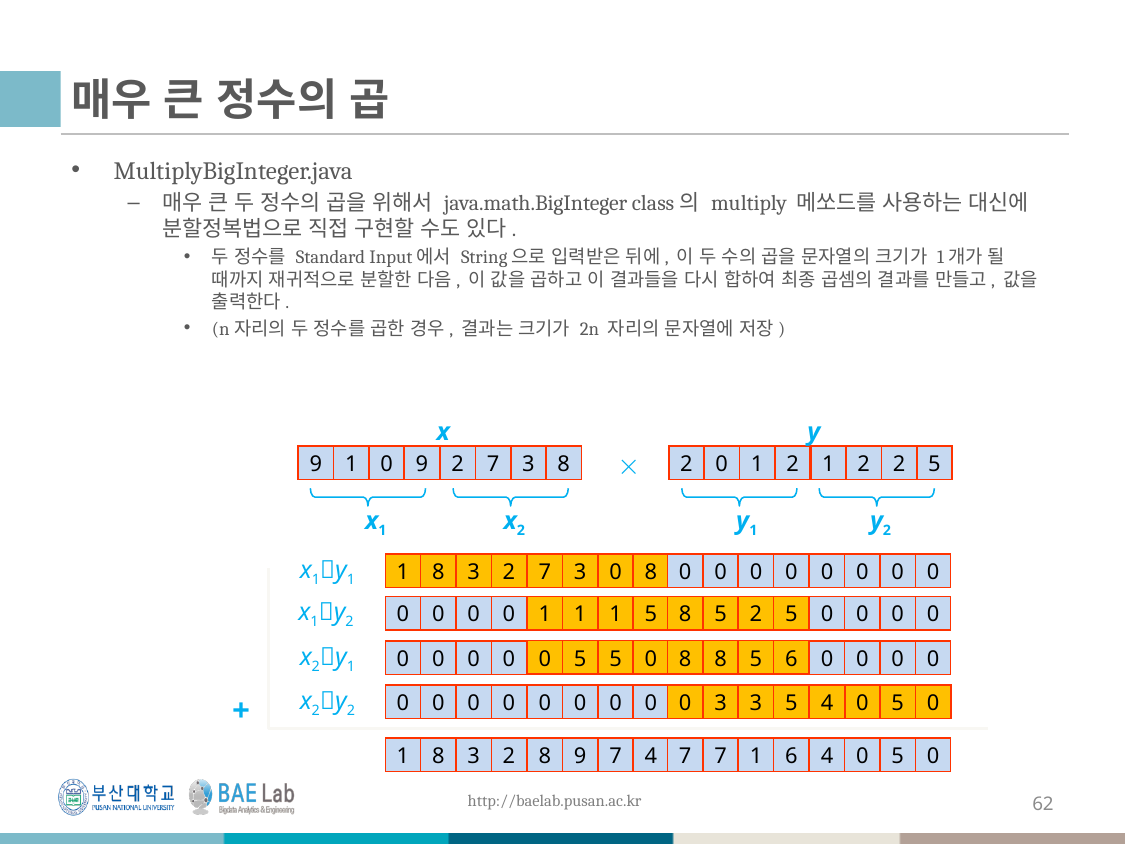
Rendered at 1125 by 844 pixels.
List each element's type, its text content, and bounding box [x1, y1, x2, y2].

title 매우 큰 정수의 곱 [56, 71, 1069, 125]
picture [186, 776, 300, 816]
picture [55, 775, 175, 819]
picture [0, 833, 448, 844]
slide_number 62 [806, 782, 1069, 827]
picture [673, 833, 1125, 844]
list MultiplyBigInteger.java 매우 큰 두 정수의 곱을 위해서 java.math.BigInteger class의 multiply 메쏘드를 사용하는 대신에 분할정복법으로 직접 구현할 수도 있다. 두 정수를 Standard Input에서 String으로 입력받은 뒤에, 이 두 수의 곱을 문자열의 크기가 1개가 될 때까지 재귀적으로 분할한 다음, 이 값을 곱하고 이 결과들을 다시 합하여 최종 곱셈의 결과를 만들고, 값을 출력한다. (n자리의 두 정수를 곱한 경우, 결과는 크기가 2n 자리의 문자열에 저장) [56, 146, 1069, 754]
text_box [216, 408, 988, 772]
